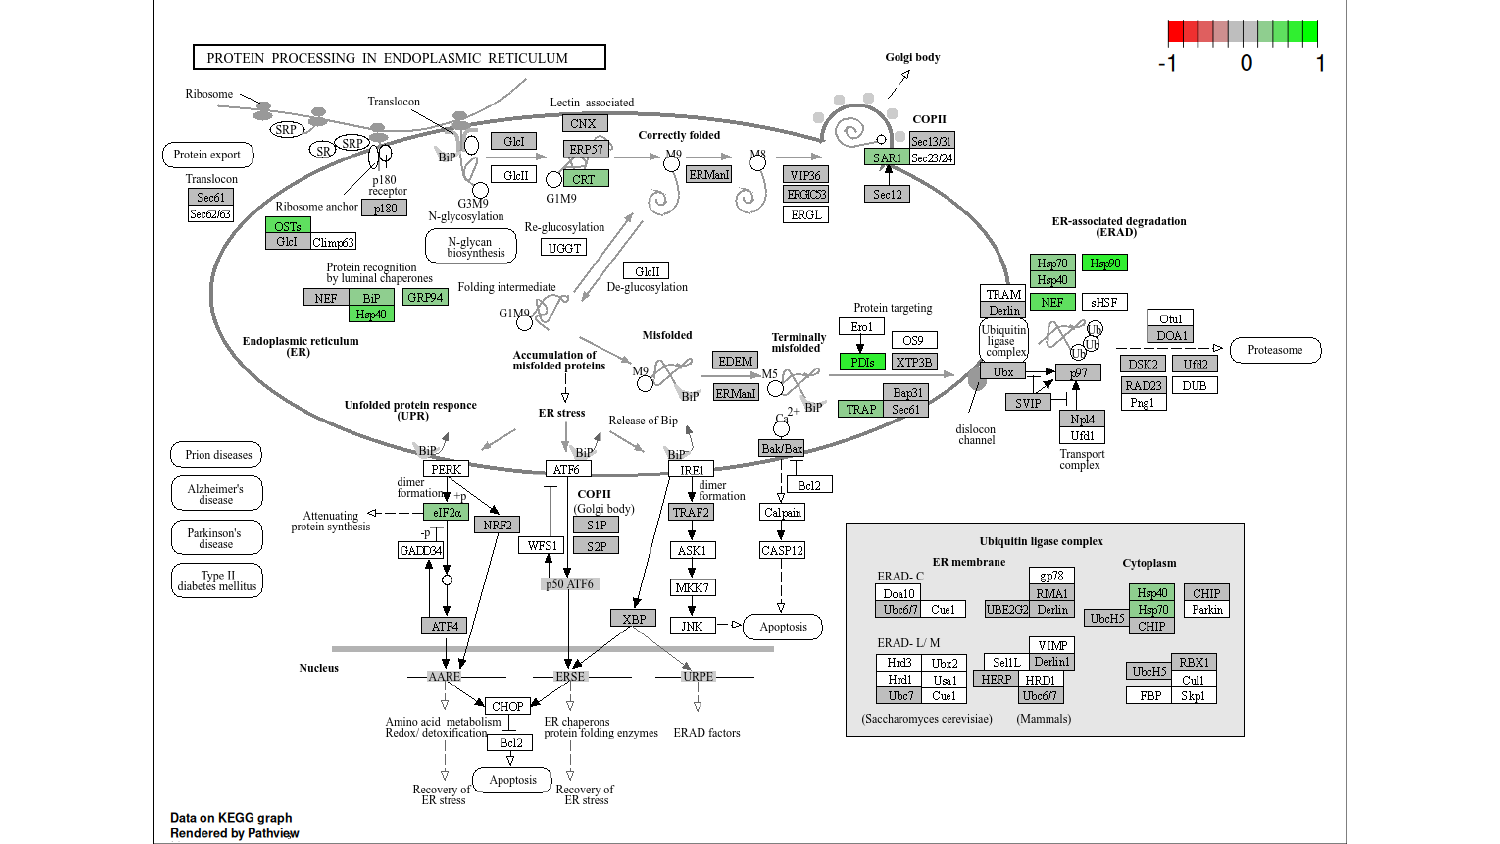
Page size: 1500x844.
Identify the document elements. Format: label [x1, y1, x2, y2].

picture [152, 0, 1347, 844]
